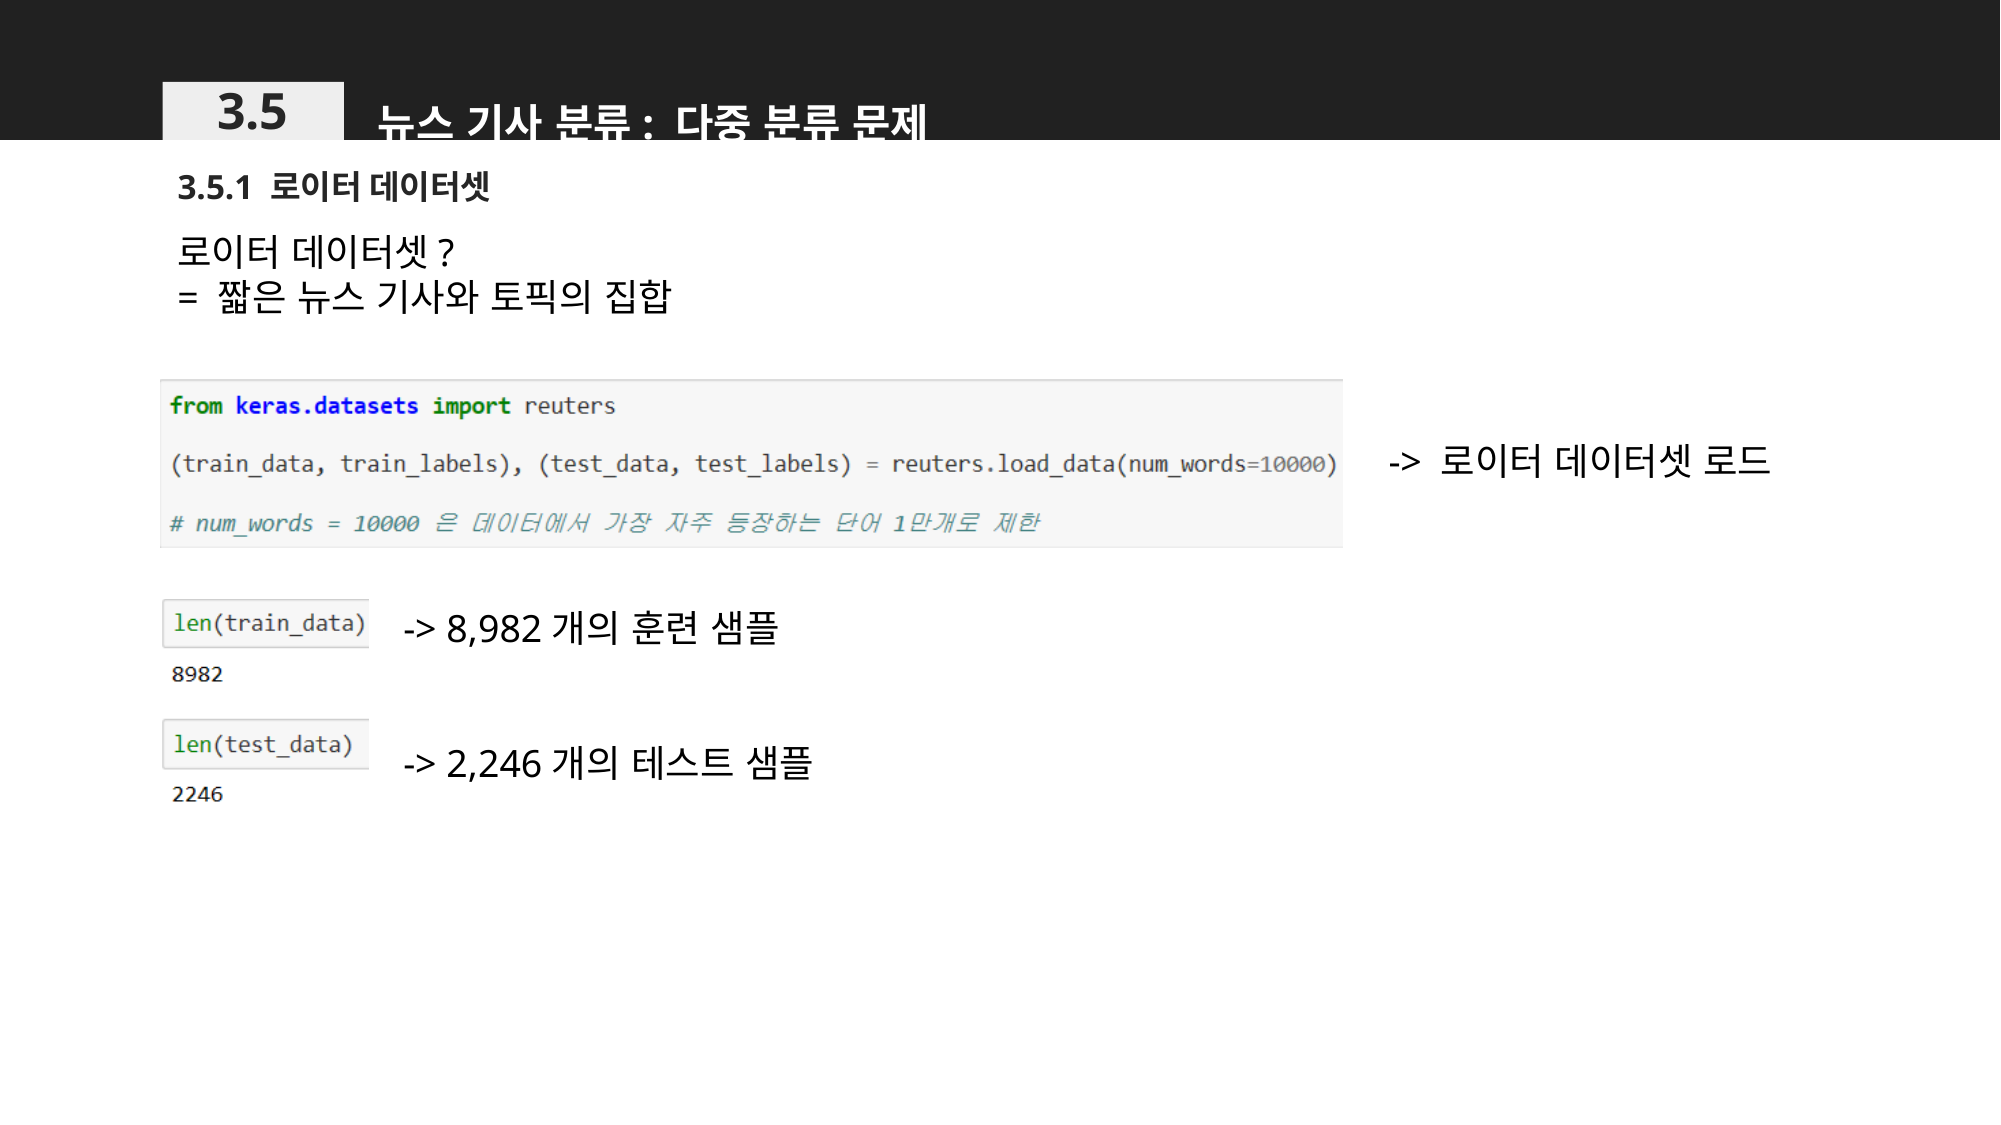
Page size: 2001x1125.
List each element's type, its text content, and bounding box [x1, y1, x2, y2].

picture [160, 378, 1343, 549]
text_box [0, 0, 2000, 141]
text_box 3.5 [202, 72, 304, 138]
text_box -> 8,982개의 훈련 샘플 -> 2,246개의 테스트 샘플 [388, 597, 925, 793]
picture [161, 599, 369, 811]
text_box -> 로이터 데이터셋 로드 [1373, 430, 1874, 491]
text_box 3.5.1 로이터 데이터셋 [162, 138, 955, 214]
text_box [304, 81, 345, 138]
text_box 뉴스 기사 분류: 다중 분류 문제 [362, 65, 945, 138]
text_box [161, 81, 202, 141]
text_box 로이터 데이터셋? = 짧은 뉴스 기사와 토픽의 집합 [162, 221, 1901, 327]
